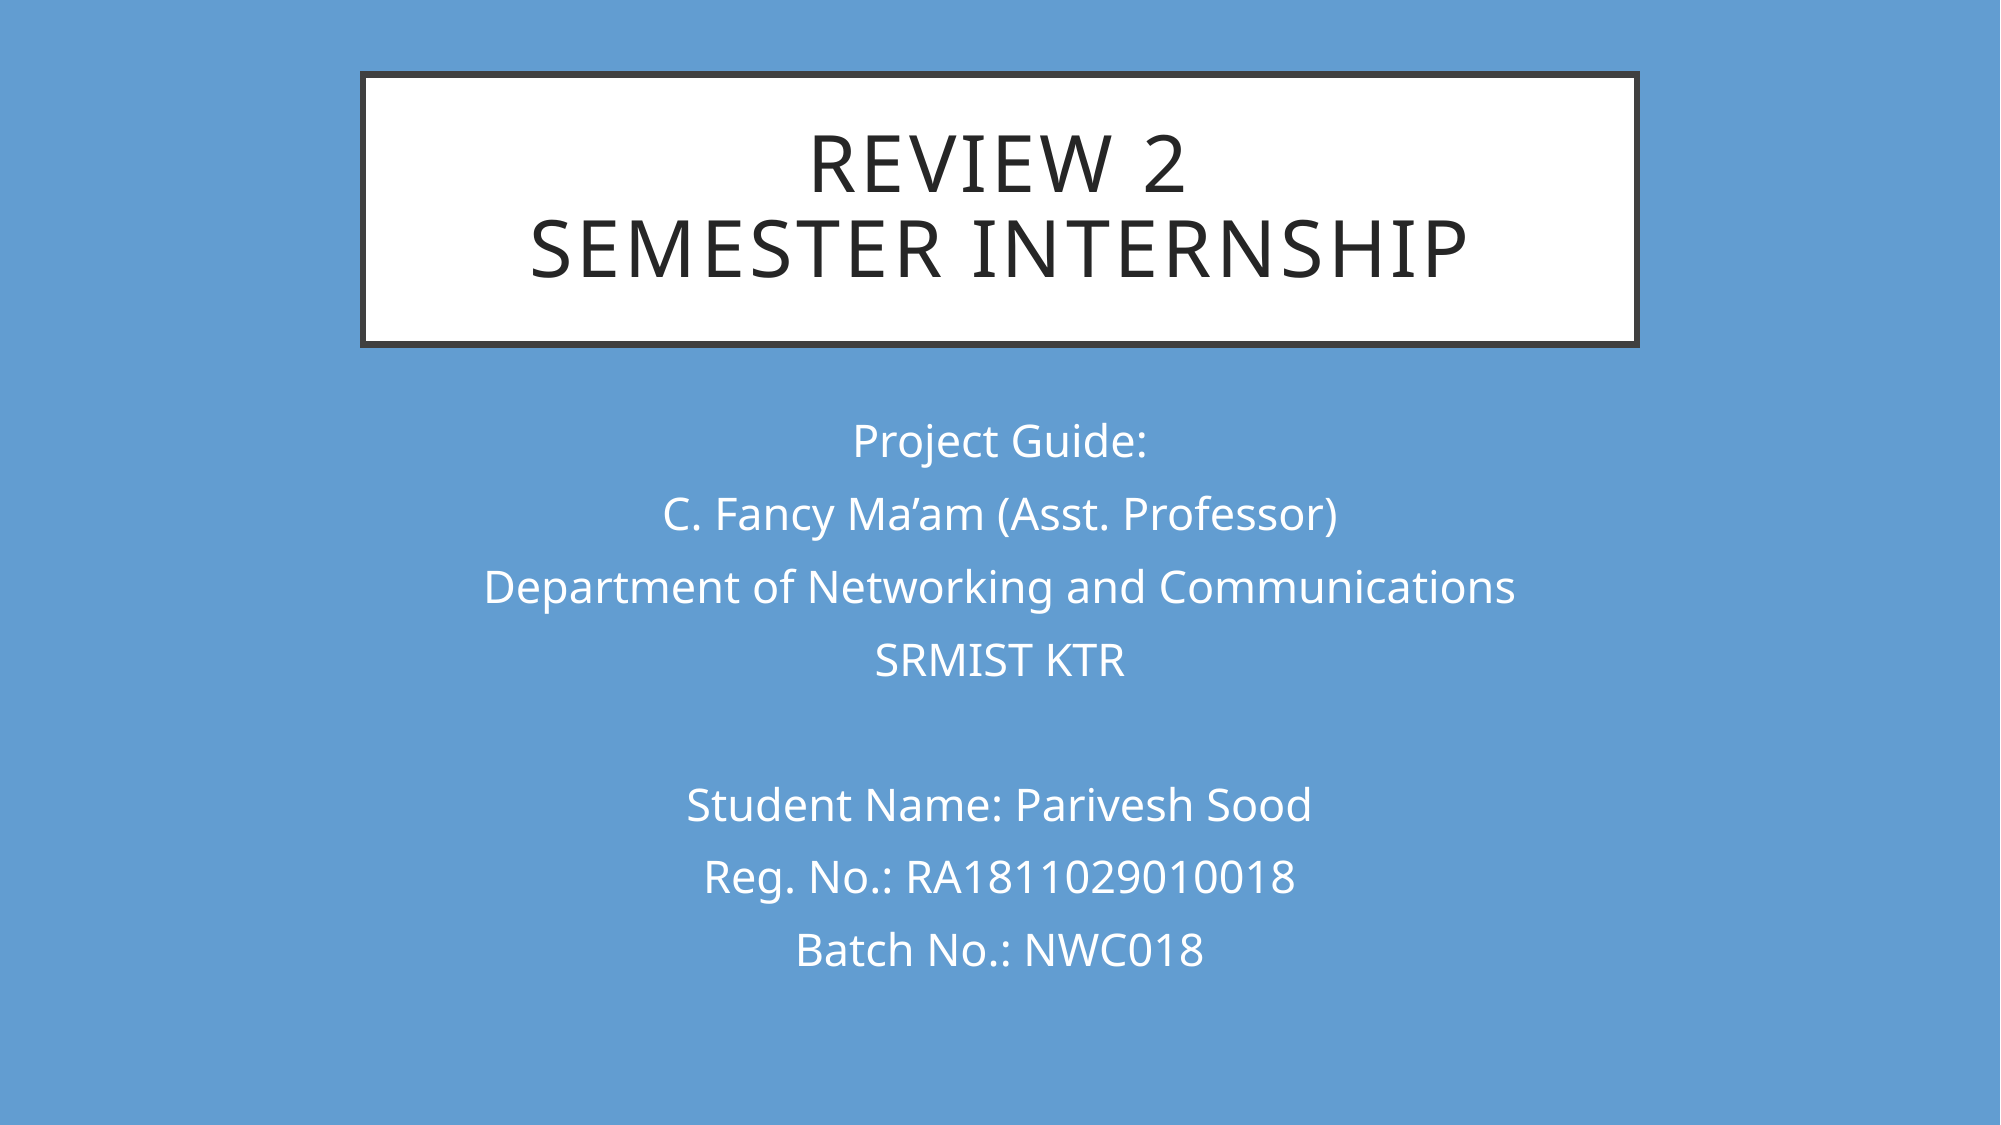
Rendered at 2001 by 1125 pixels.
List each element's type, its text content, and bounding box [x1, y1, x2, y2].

subtitle Project Guide: C. Fancy Ma’am (Asst. Professor) Department of Networking and Communications SRMIST KTR Student Name: Parivesh Sood Reg. No.: RA1811029010018 Batch No.: NWC018 [362, 405, 1638, 984]
title Review 2 Semester Internship [360, 71, 1640, 348]
